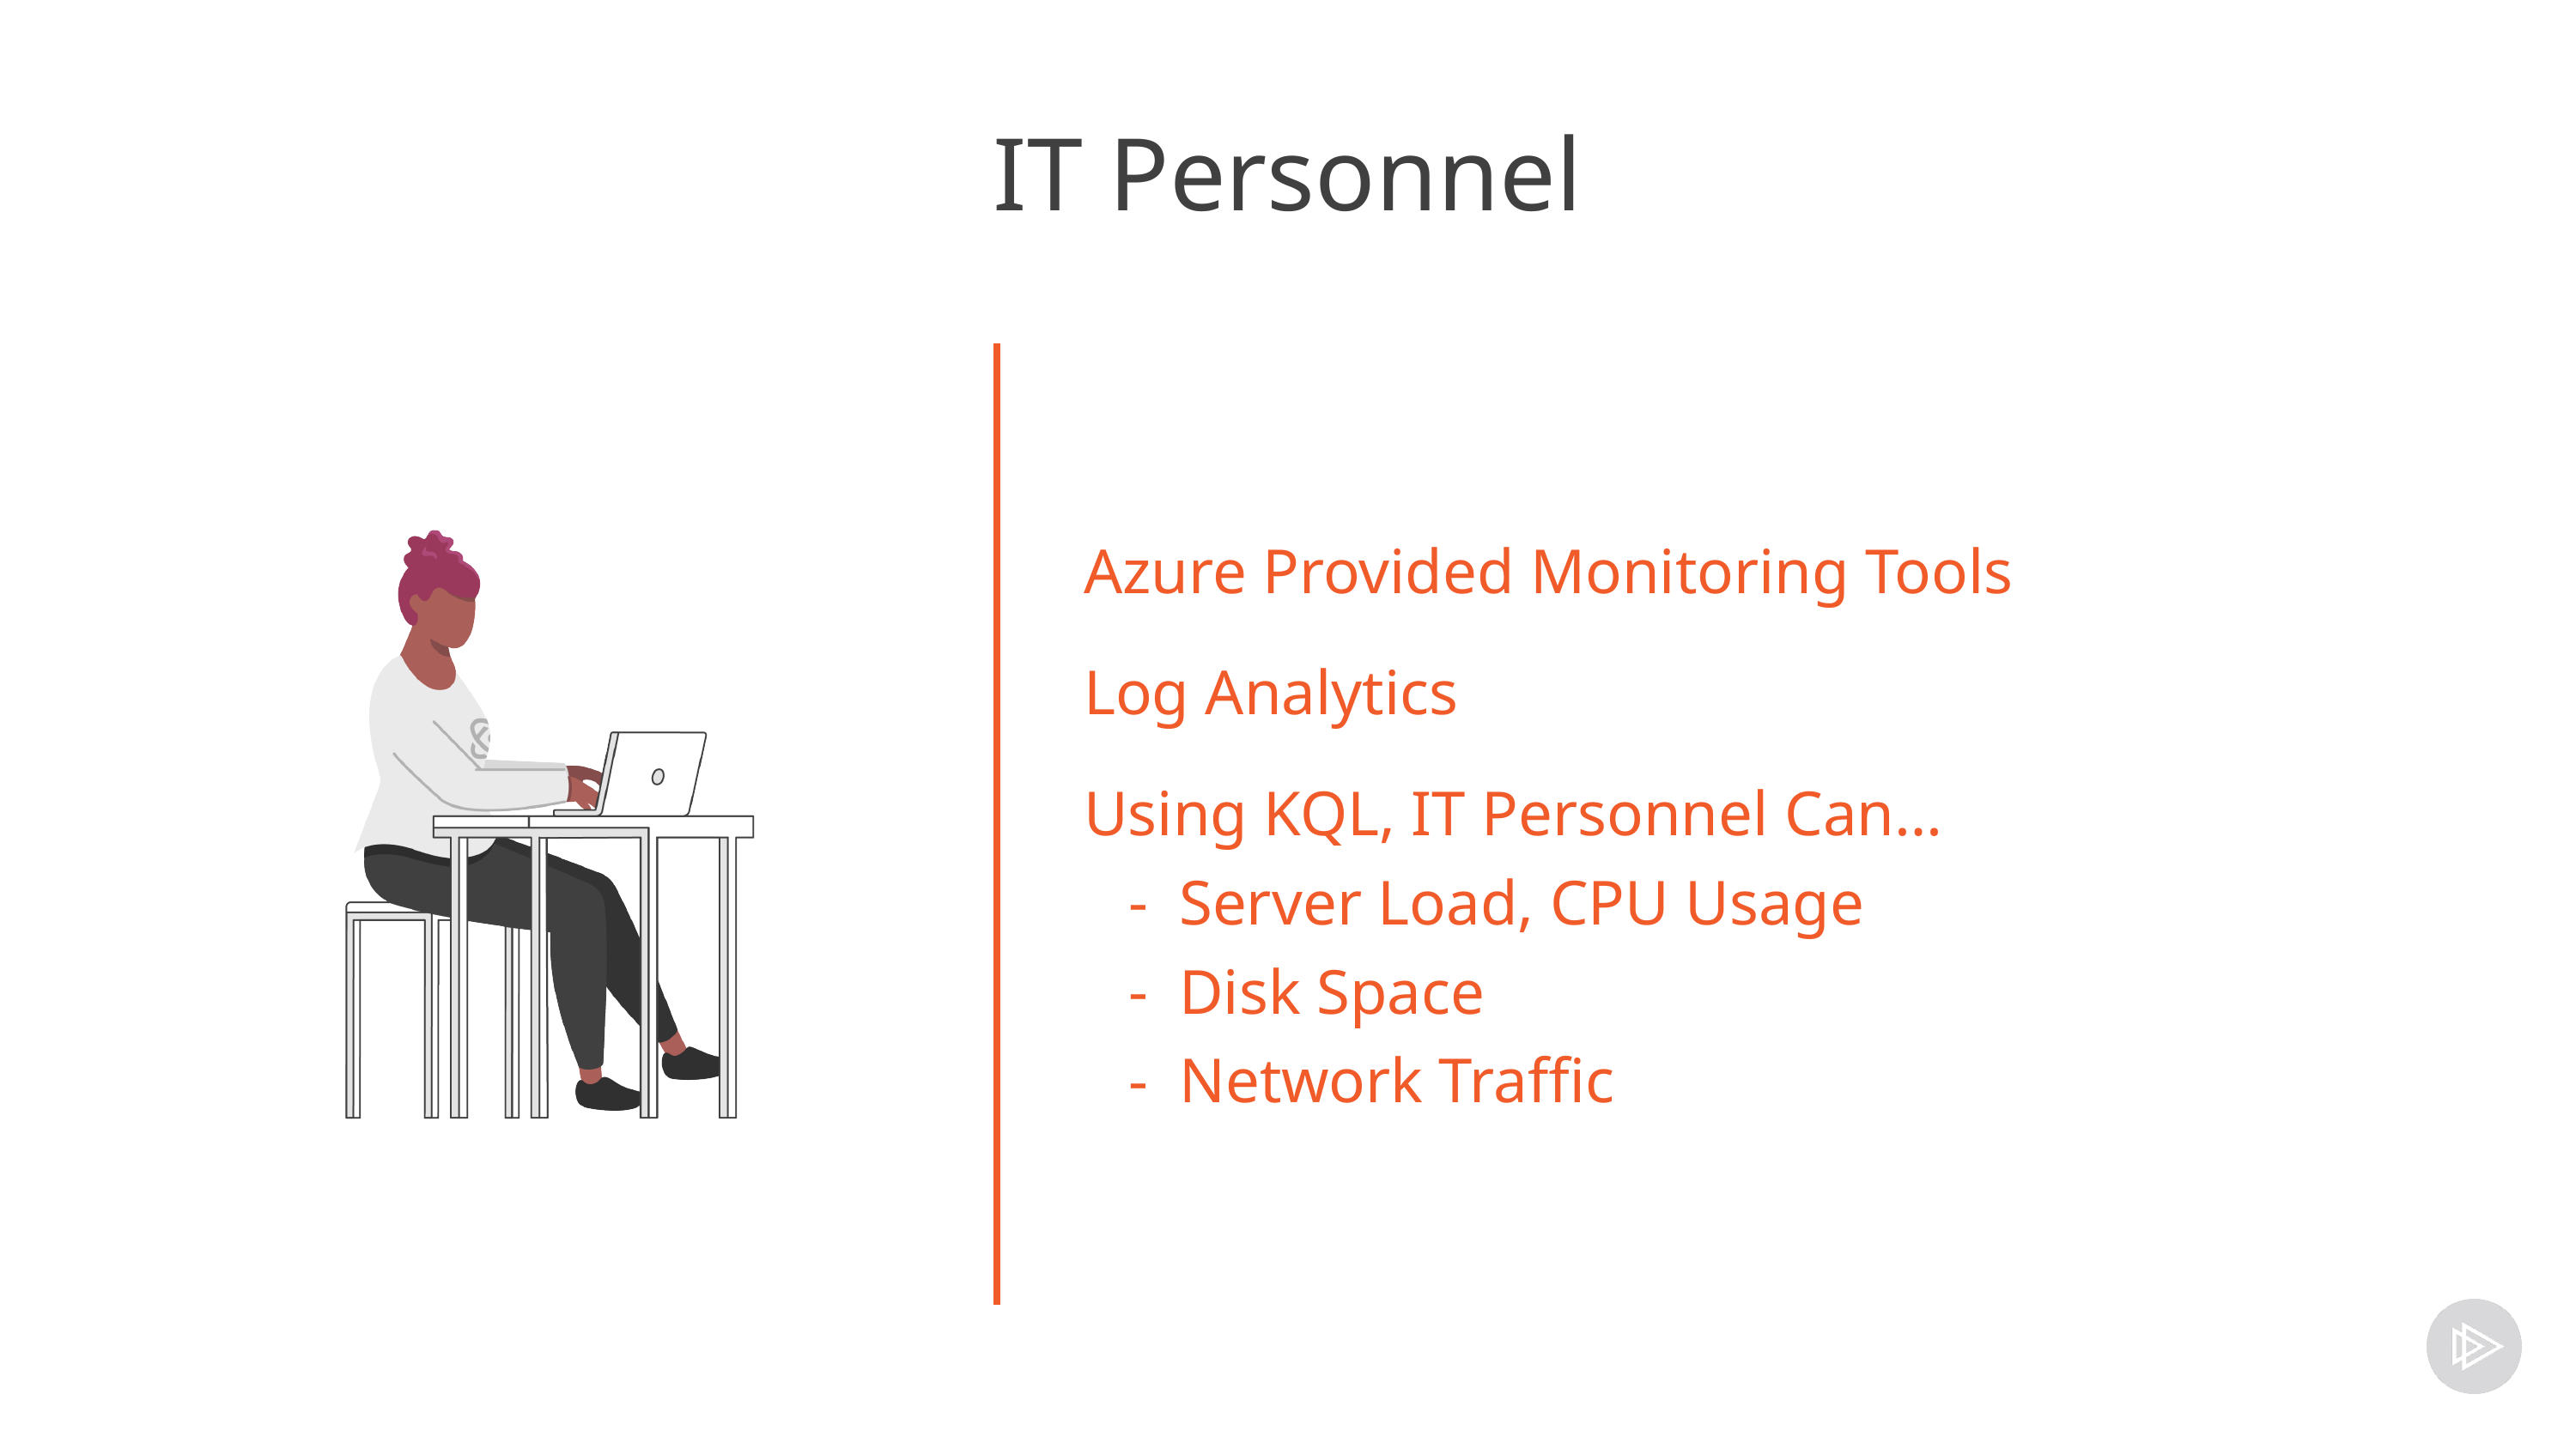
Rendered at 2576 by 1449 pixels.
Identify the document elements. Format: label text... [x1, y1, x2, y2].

picture [240, 368, 828, 1236]
title IT Personnel [177, 120, 2399, 236]
list Azure Provided Monitoring Tools Log Analytics Using KQL, IT Personnel Can… Server Load, CPU Usage Disk Space Network Traffic [1072, 343, 2447, 1305]
